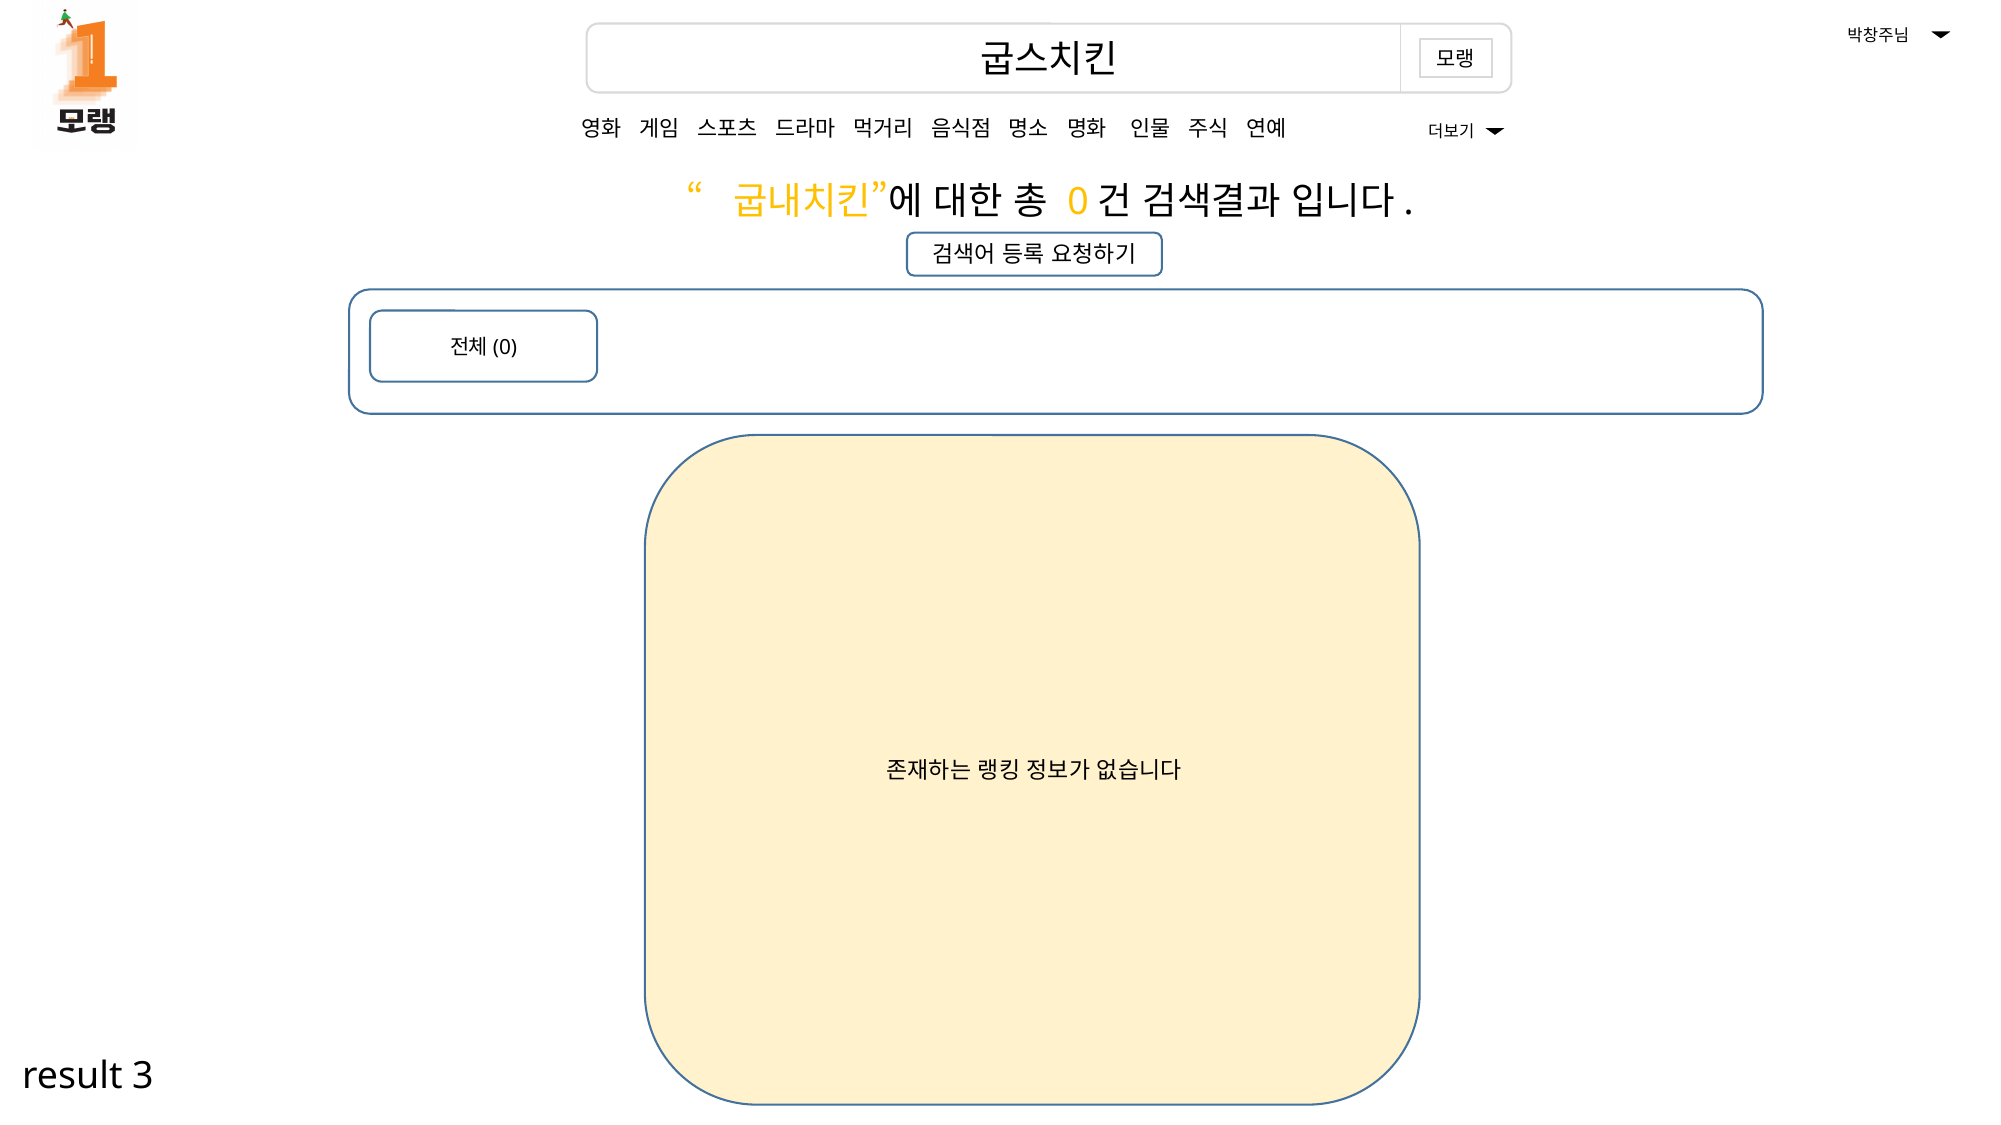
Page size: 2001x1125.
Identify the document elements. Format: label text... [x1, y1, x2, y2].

text_box 존재하는 랭킹 정보가 없습니다 [871, 748, 1198, 791]
text_box [1924, 29, 1958, 42]
text_box result 3 [7, 1043, 176, 1104]
text_box 검색어 등록 요청하기 [917, 232, 1152, 275]
text_box 영화 게임 스포츠 드라마 먹거리 음식점 명소 명화 인물 주식 연예 [566, 107, 1530, 149]
text_box 굽스치킨 [585, 22, 1513, 94]
text_box 모랭 [1419, 38, 1493, 78]
text_box [1478, 125, 1512, 138]
text_box 더보기 [1413, 113, 1490, 149]
text_box [643, 433, 1421, 1106]
text_box 박창주님 [1832, 17, 1925, 52]
text_box 전체(0) [368, 309, 599, 383]
text_box [905, 231, 1163, 277]
text_box “굽내치킨”에 대한 총 0건 검색결과 입니다. [671, 169, 1429, 230]
text_box [347, 288, 1764, 415]
picture [32, 0, 138, 150]
